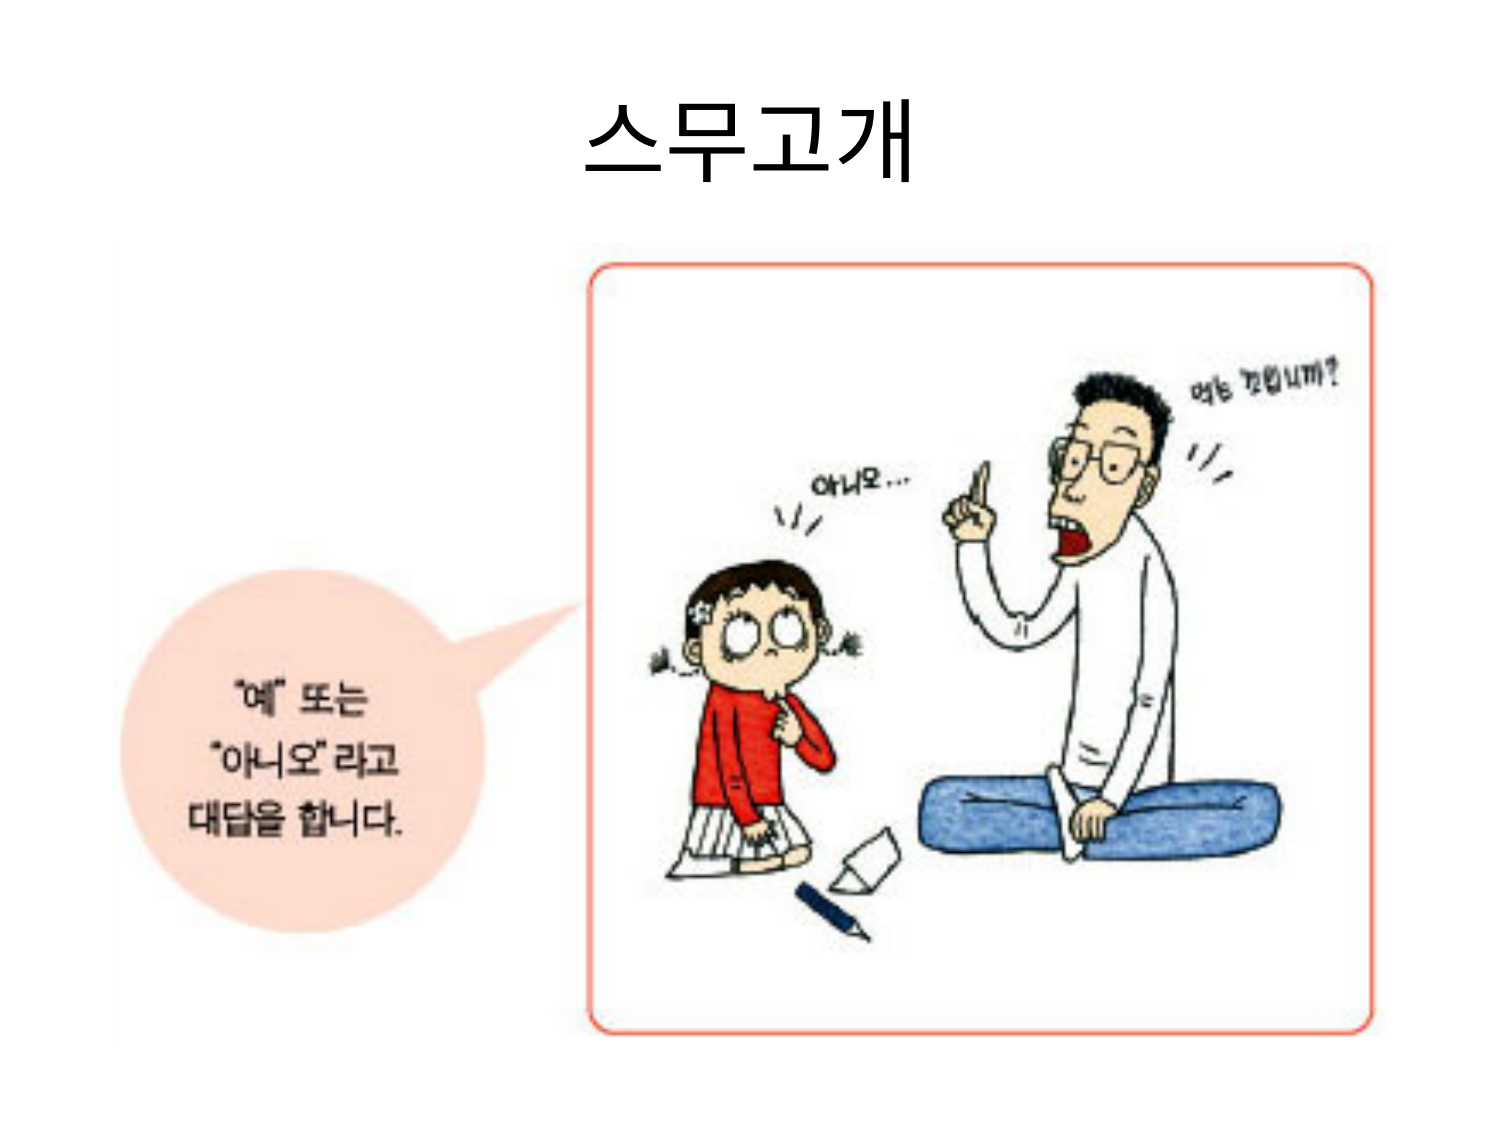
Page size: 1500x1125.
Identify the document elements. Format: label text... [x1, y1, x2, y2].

picture [111, 243, 1388, 1047]
title 스무고개 [75, 45, 1425, 233]
